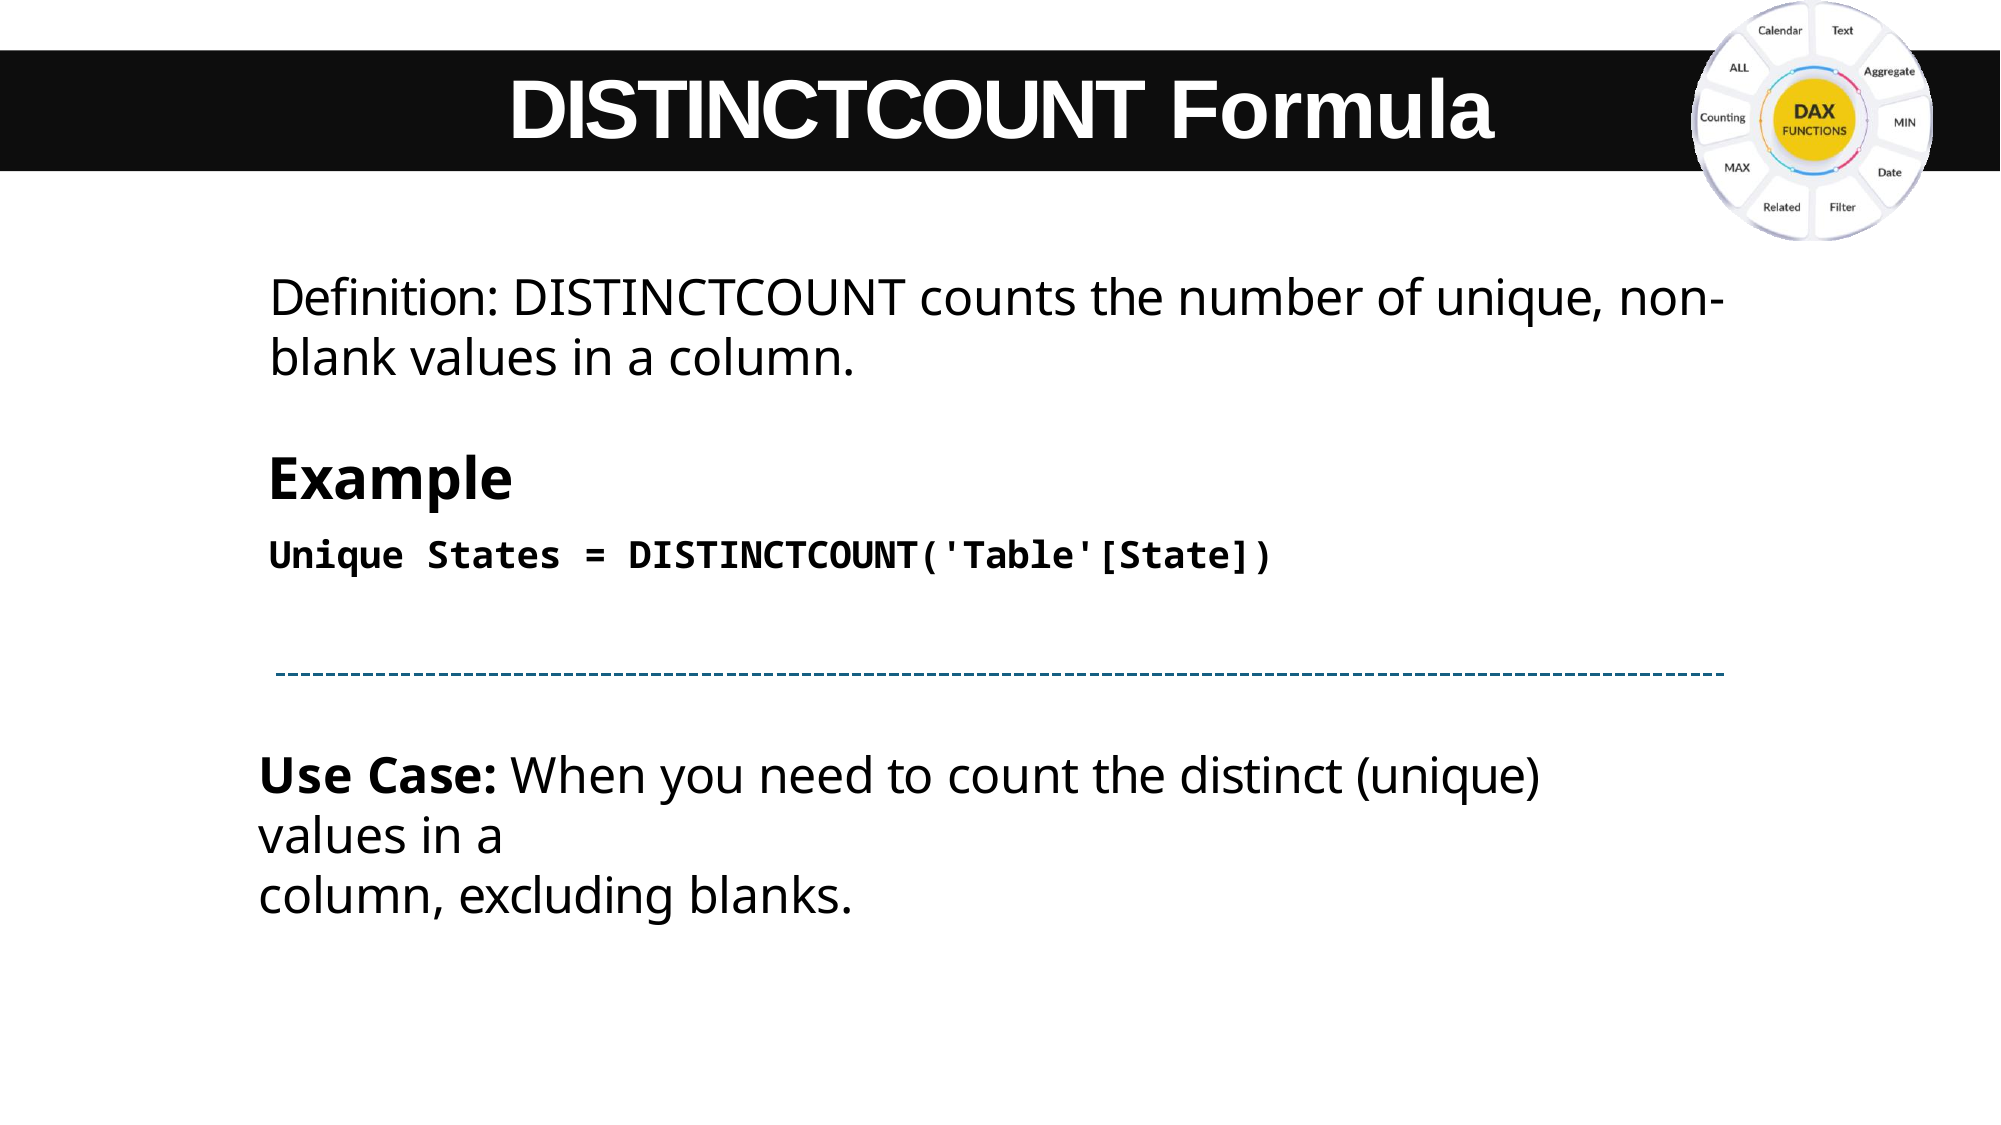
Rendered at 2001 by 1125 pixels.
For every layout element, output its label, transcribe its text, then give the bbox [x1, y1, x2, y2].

list Definition: DISTINCTCOUNT counts the number of unique, non-blank values in a column. Example Unique States = DISTINCTCOUNT('Table'[State]) [265, 263, 1800, 904]
text_box Use Case: When you need to count the distinct (unique) values in a column, excluding blanks. [256, 741, 1702, 924]
picture [1691, 0, 1933, 241]
title DISTINCTCOUNT Formula [148, 24, 1686, 243]
